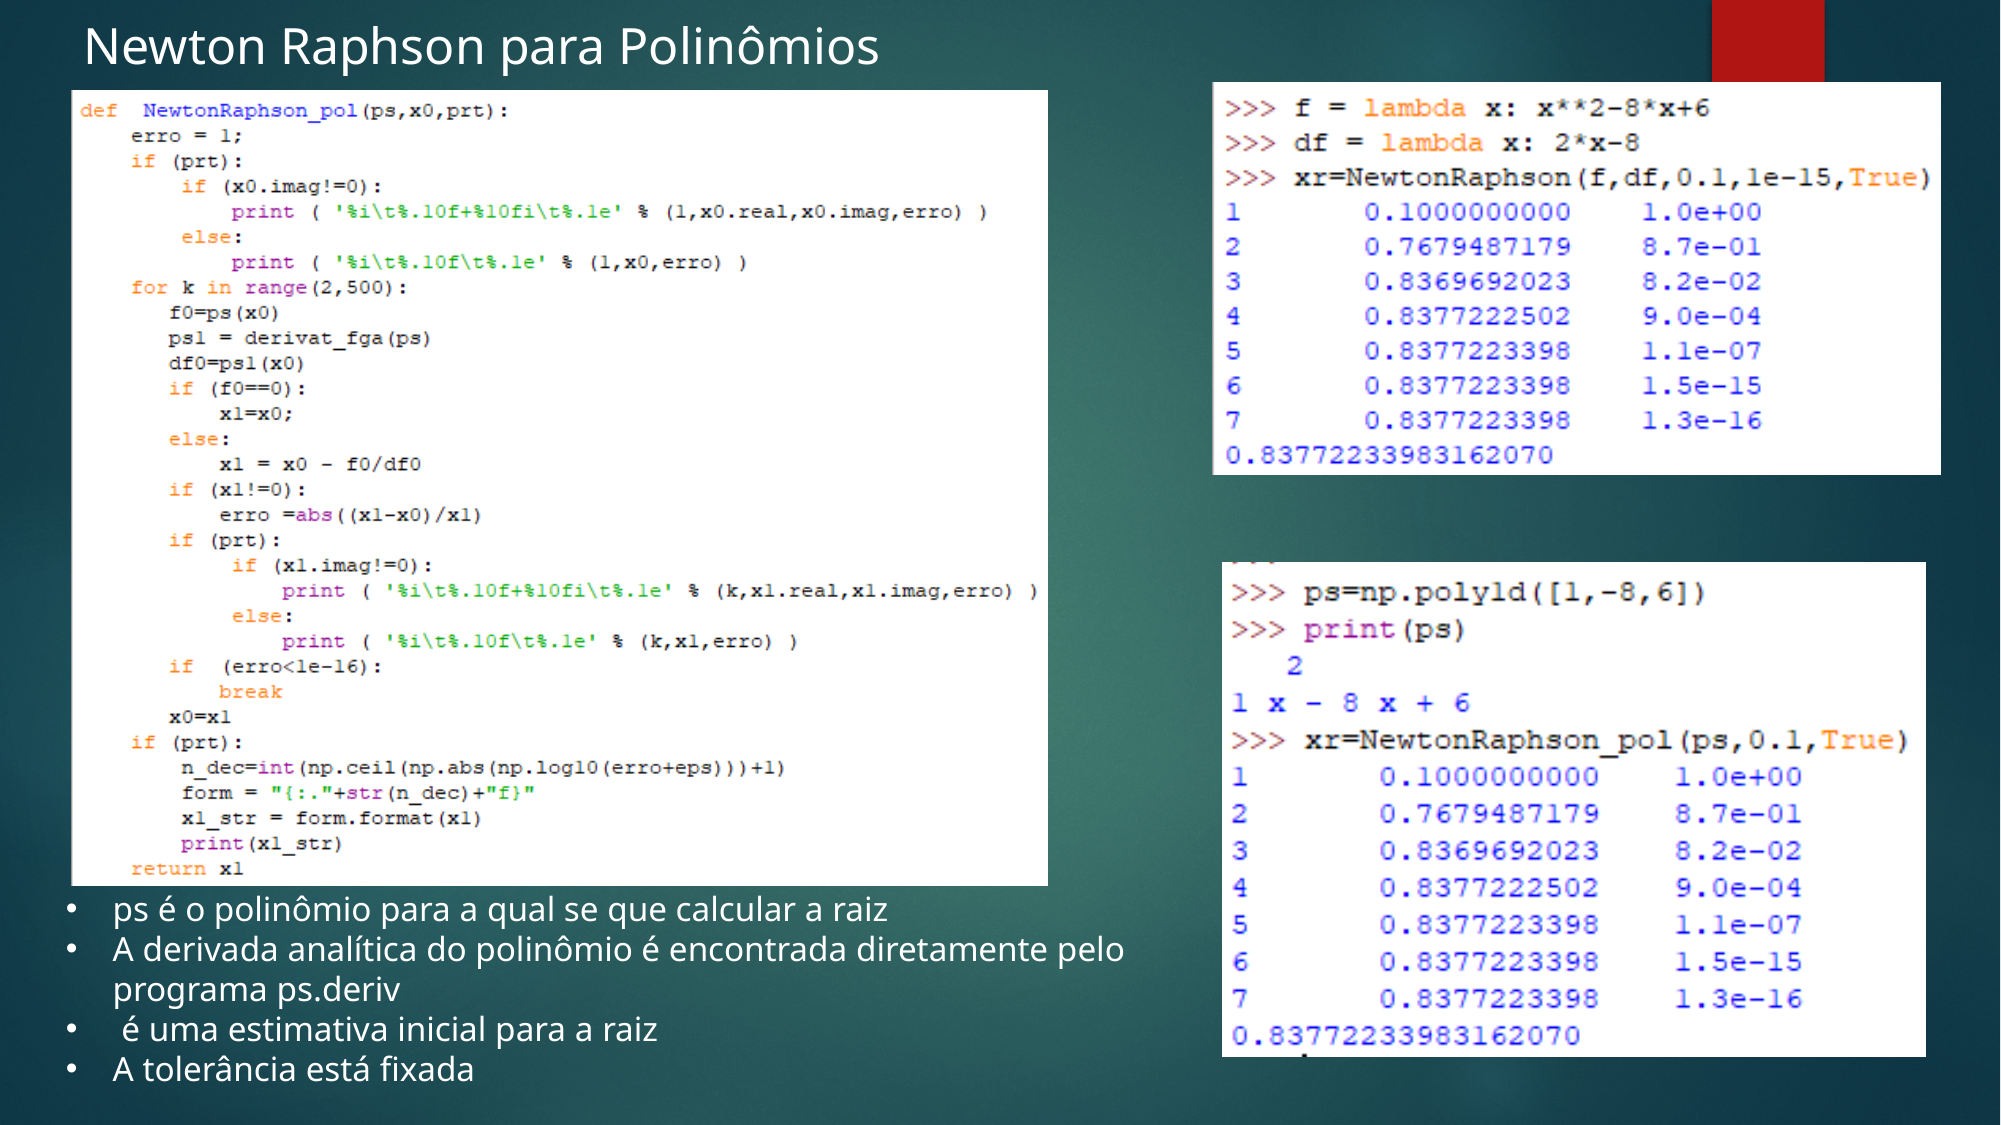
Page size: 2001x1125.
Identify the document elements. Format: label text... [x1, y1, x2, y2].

picture [1221, 562, 1926, 1125]
picture [653, 913, 663, 919]
picture [653, 905, 662, 910]
picture [0, 89, 1048, 1125]
picture [1211, 0, 1941, 475]
text_box Newton Raphson para Polinômios [21, 6, 943, 82]
